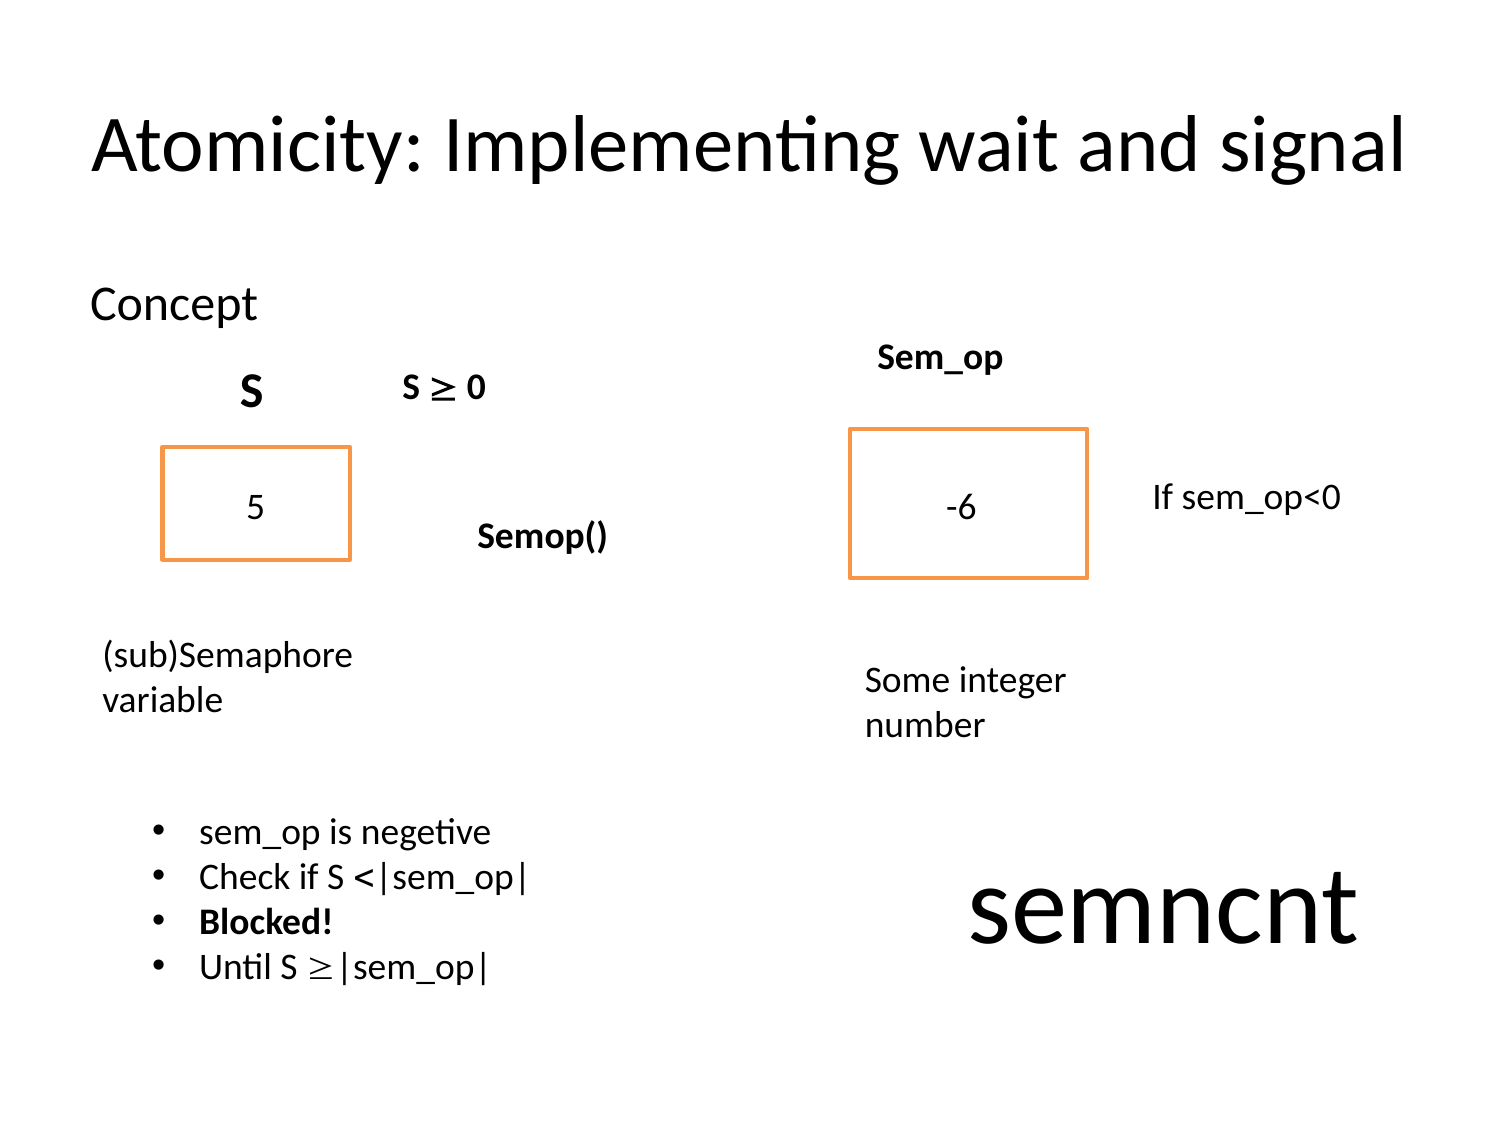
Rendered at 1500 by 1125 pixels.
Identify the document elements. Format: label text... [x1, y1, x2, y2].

text_box (sub)Semaphore variable [87, 623, 388, 728]
text_box Sem_op [862, 324, 1138, 385]
list Concept [75, 262, 1425, 1005]
text_box S [224, 349, 313, 425]
text_box Some integer number [849, 648, 1188, 753]
text_box [848, 427, 1089, 580]
text_box If sem_op<0 [1137, 464, 1388, 525]
text_box Semop() [462, 503, 638, 564]
text_box -6 [931, 474, 1063, 535]
title Atomicity: Implementing wait and signal [75, 45, 1425, 233]
text_box sem_op is negetive Check if S |sem_op| Blocked! Until S |sem_op| [137, 799, 1188, 1040]
text_box S  0 [387, 355, 538, 415]
text_box 5 [231, 474, 313, 535]
text_box semncnt [952, 823, 1375, 974]
text_box [160, 445, 352, 562]
